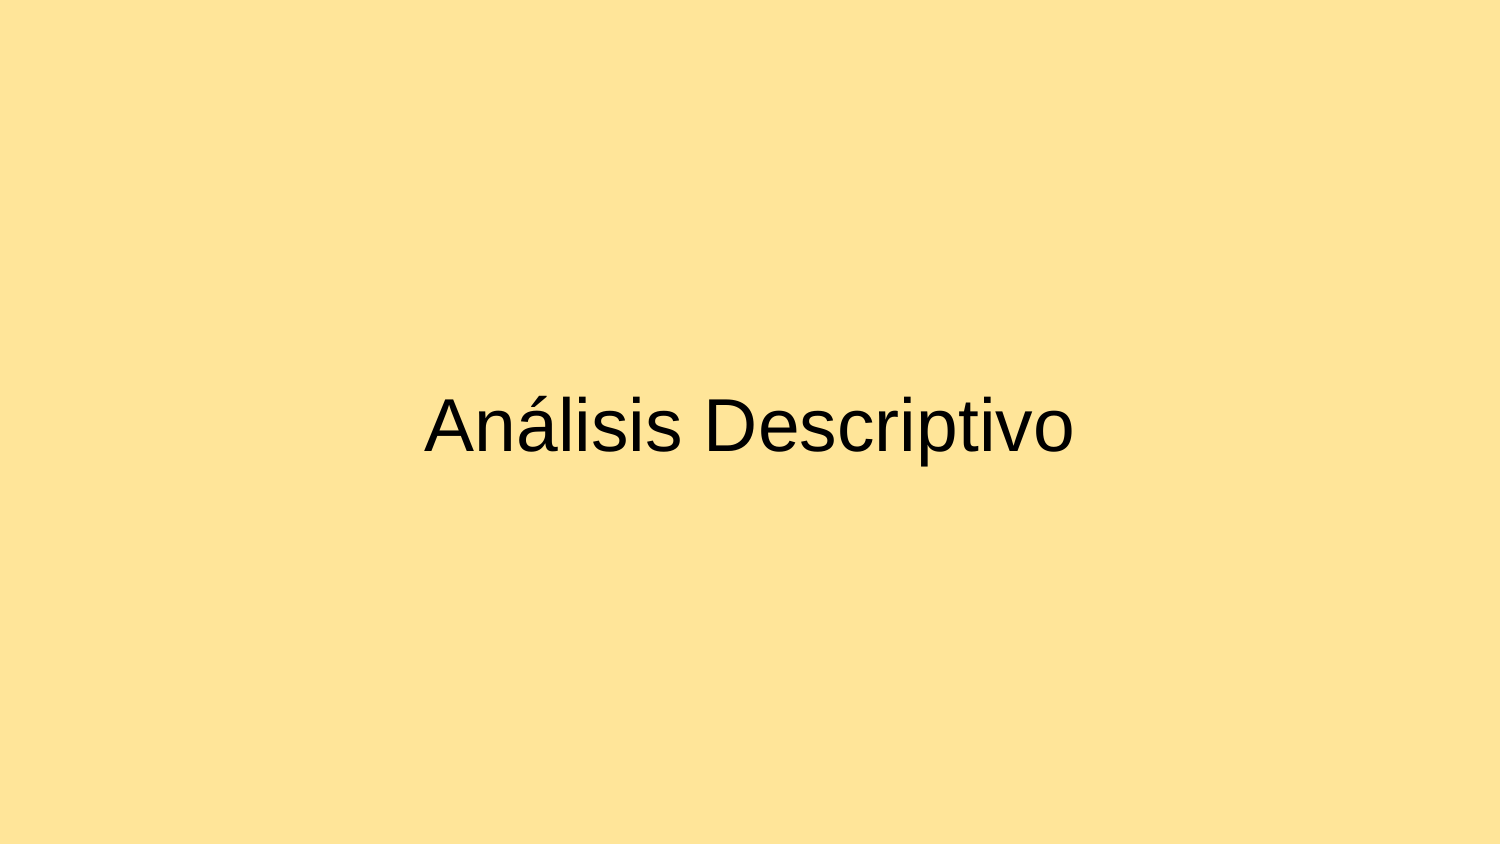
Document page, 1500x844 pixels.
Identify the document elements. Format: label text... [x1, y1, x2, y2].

title Análisis Descriptivo [51, 352, 1449, 491]
